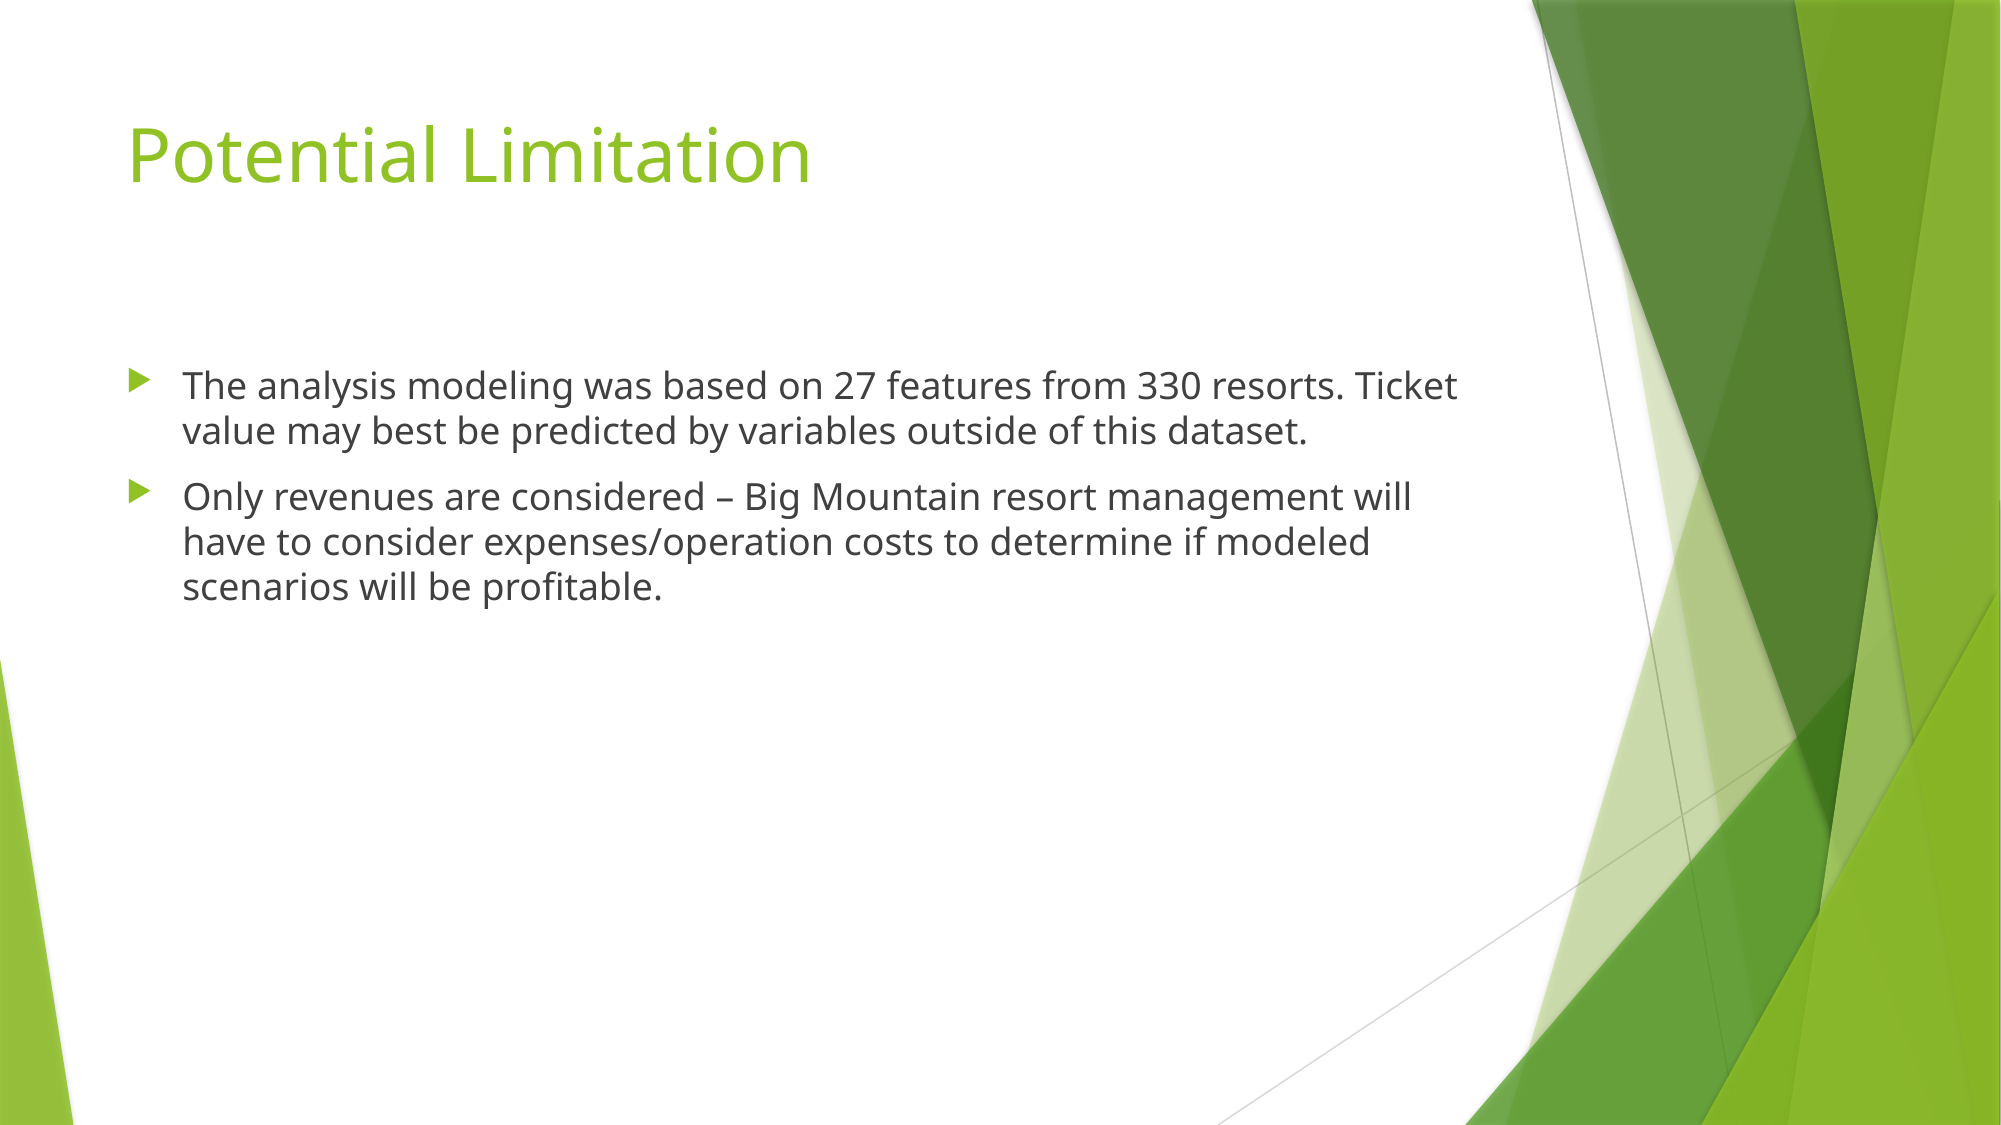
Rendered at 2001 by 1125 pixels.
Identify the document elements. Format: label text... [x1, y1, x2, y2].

title Potential Limitation [111, 99, 1522, 317]
list The analysis modeling was based on 27 features from 330 resorts. Ticket value may best be predicted by variables outside of this dataset. Only revenues are considered – Big Mountain resort management will have to consider expenses/operation costs to determine if modeled scenarios will be profitable. [111, 354, 1522, 992]
